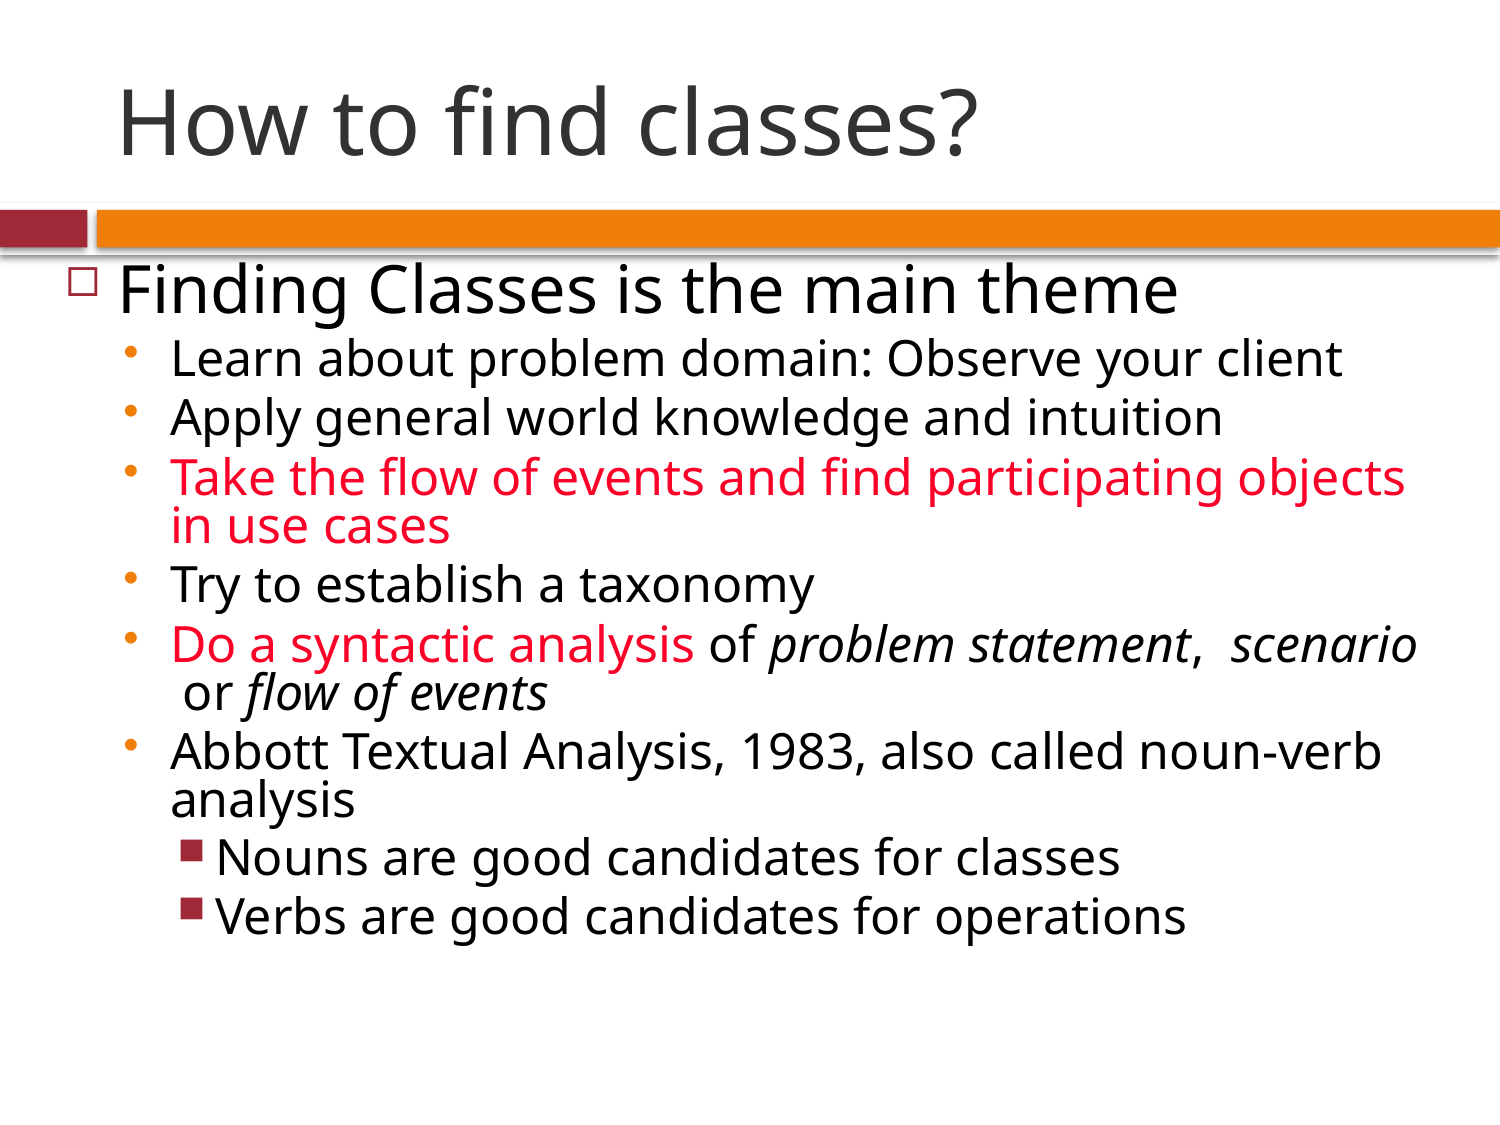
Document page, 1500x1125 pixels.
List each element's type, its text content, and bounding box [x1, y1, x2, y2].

list Finding Classes is the main theme Learn about problem domain: Observe your client Apply general world knowledge and intuition Take the flow of events and find participating objects in use cases Try to establish a taxonomy Do a syntactic analysis of problem statement, scenario or flow of events Abbott Textual Analysis, 1983, also called noun-verb analysis Nouns are good candidates for classes Verbs are good candidates for operations [50, 255, 1446, 1063]
title How to find classes? [100, 37, 1438, 200]
